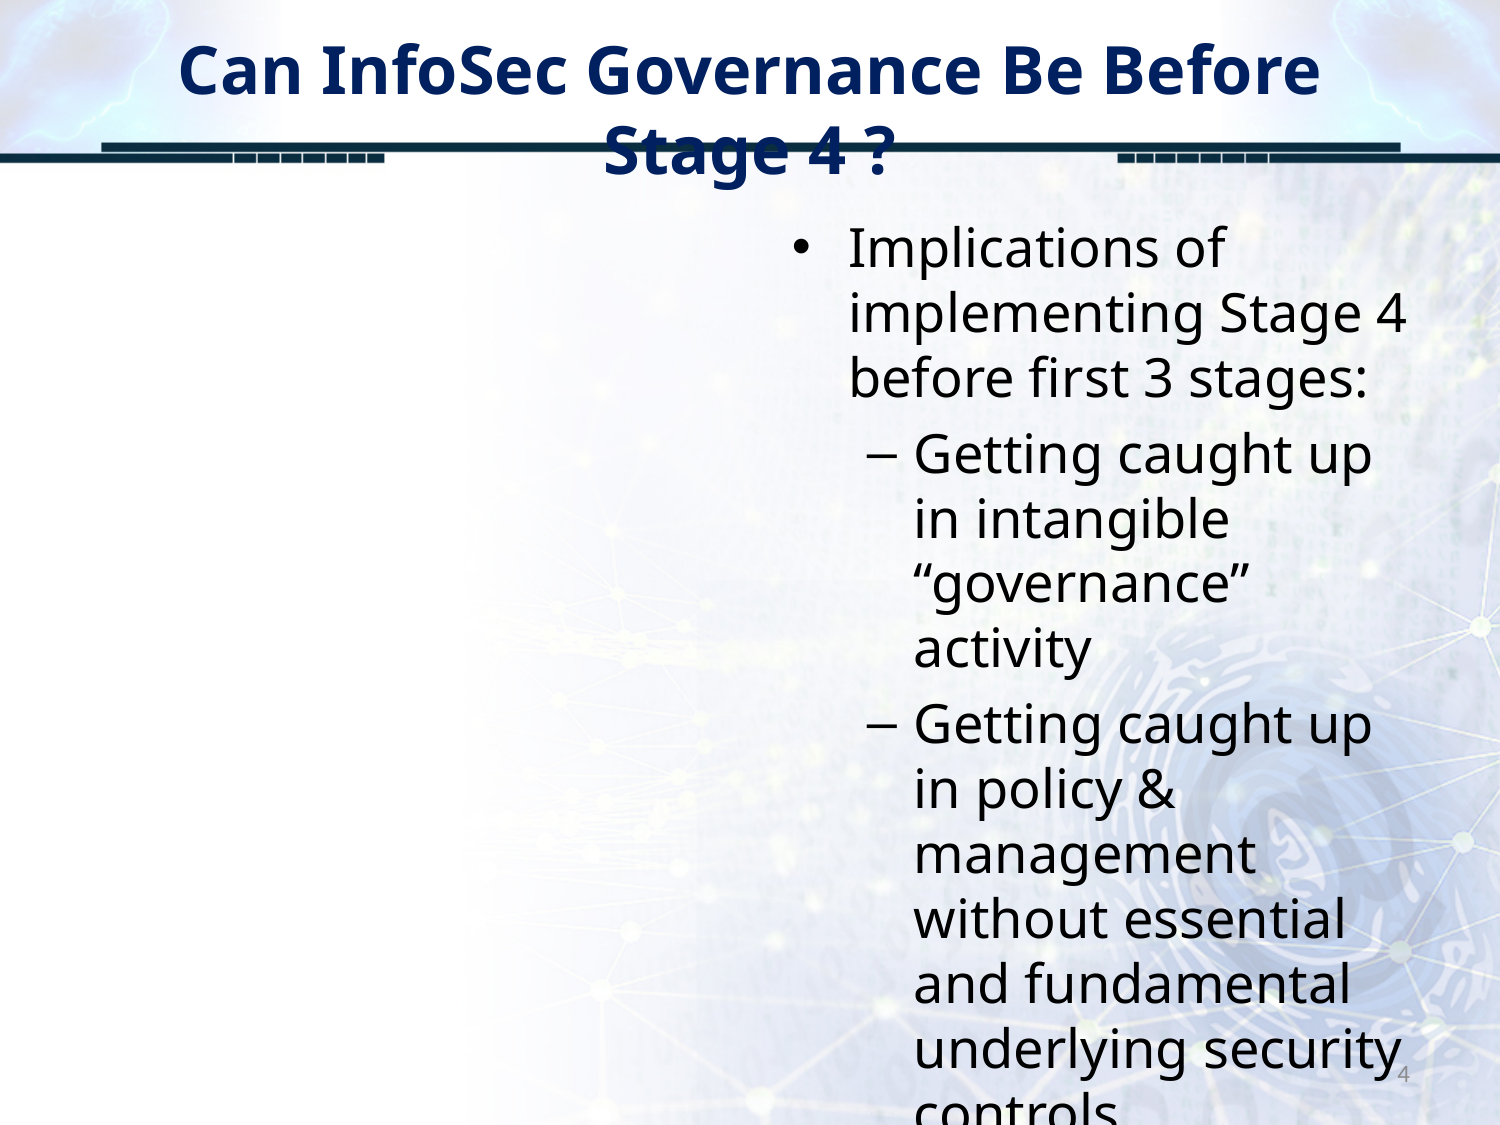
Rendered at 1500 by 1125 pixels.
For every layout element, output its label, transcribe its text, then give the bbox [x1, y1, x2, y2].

list Implications of implementing Stage 4 before first 3 stages: Getting caught up in intangible “governance” activity Getting caught up in policy & management without essential and fundamental underlying security controls [776, 205, 1432, 1023]
slide_number 4 [1074, 1042, 1425, 1103]
picture [0, 0, 1500, 1125]
title Can InfoSec Governance Be Before Stage 4 ? [75, 34, 1425, 182]
